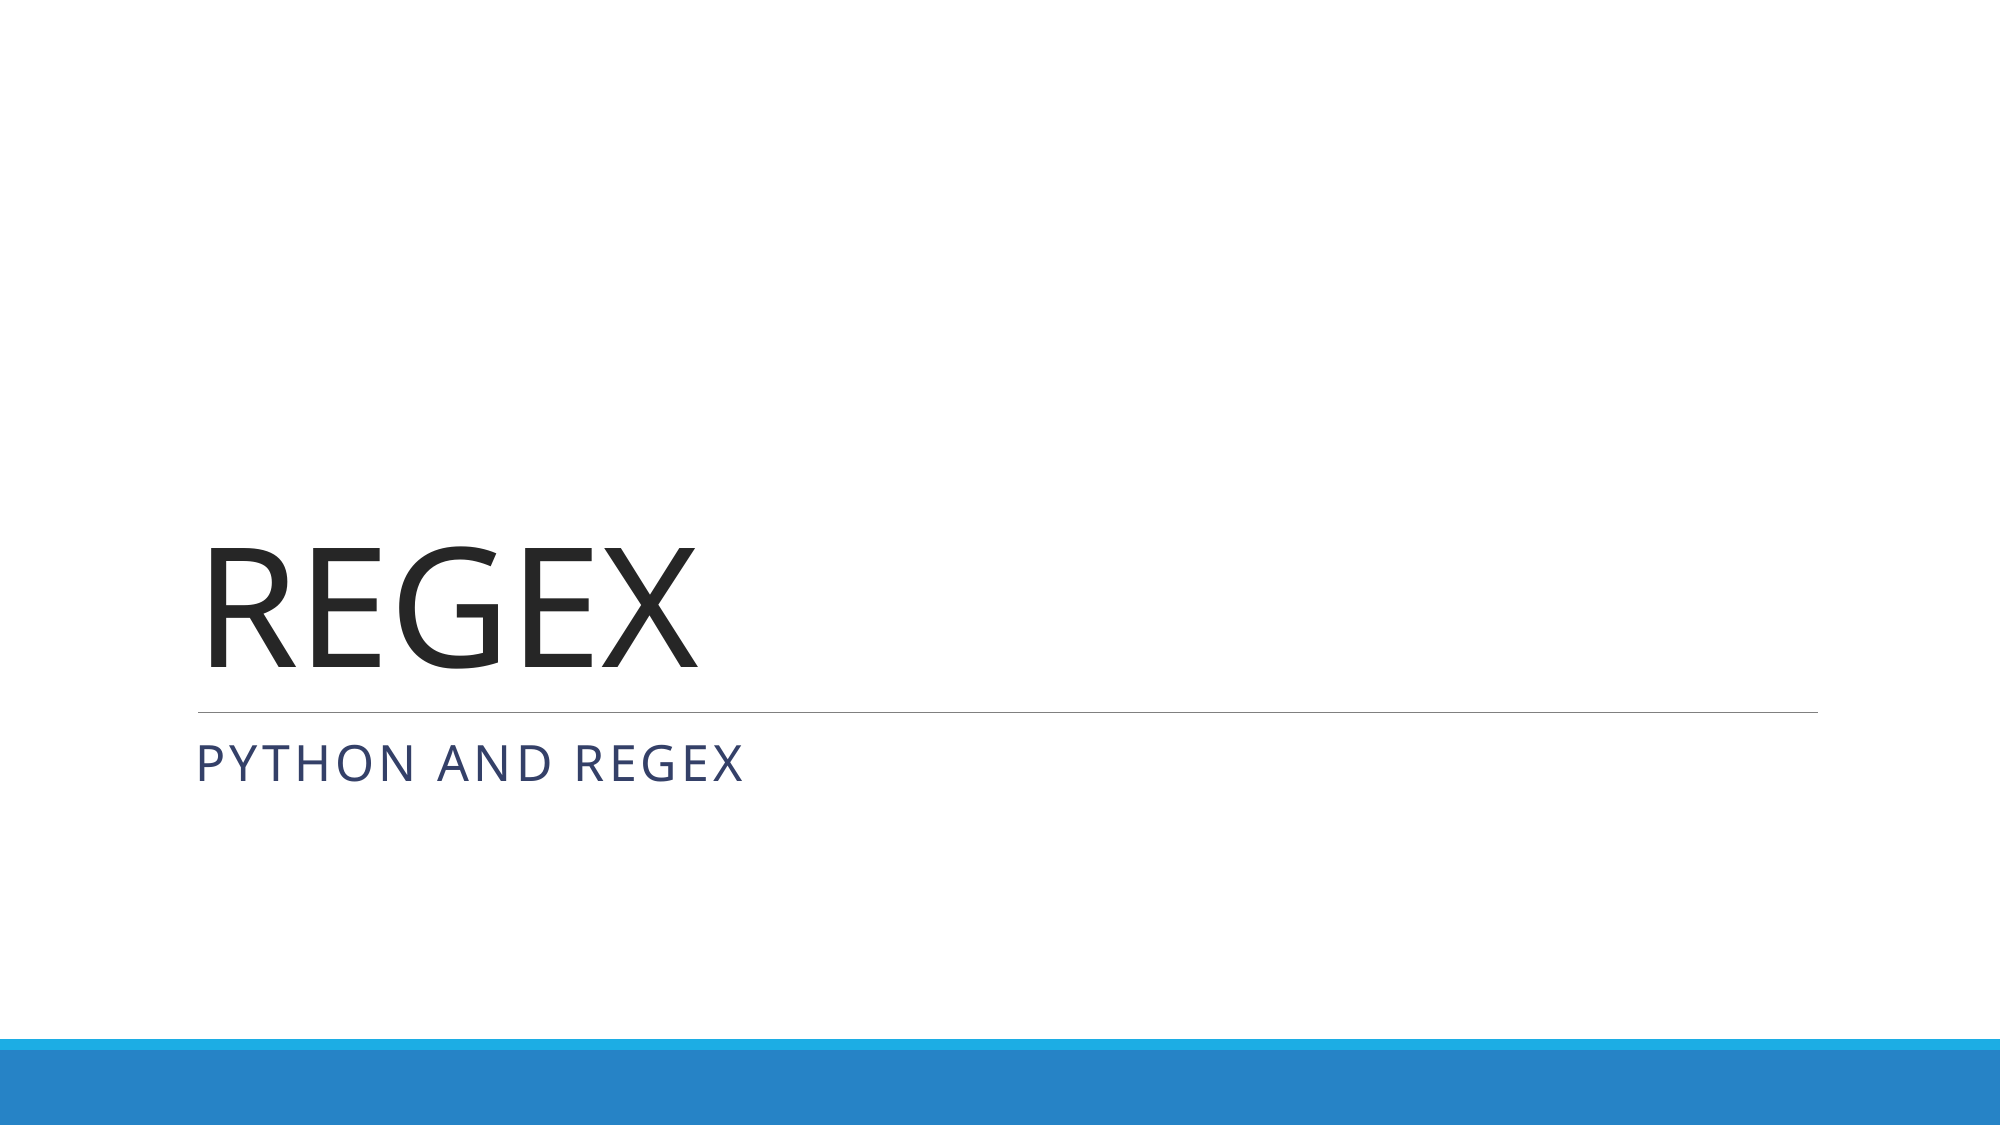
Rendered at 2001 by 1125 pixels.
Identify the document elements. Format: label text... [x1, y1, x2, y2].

subtitle Python and Regex [180, 730, 1831, 919]
title REGEX [180, 124, 1830, 710]
